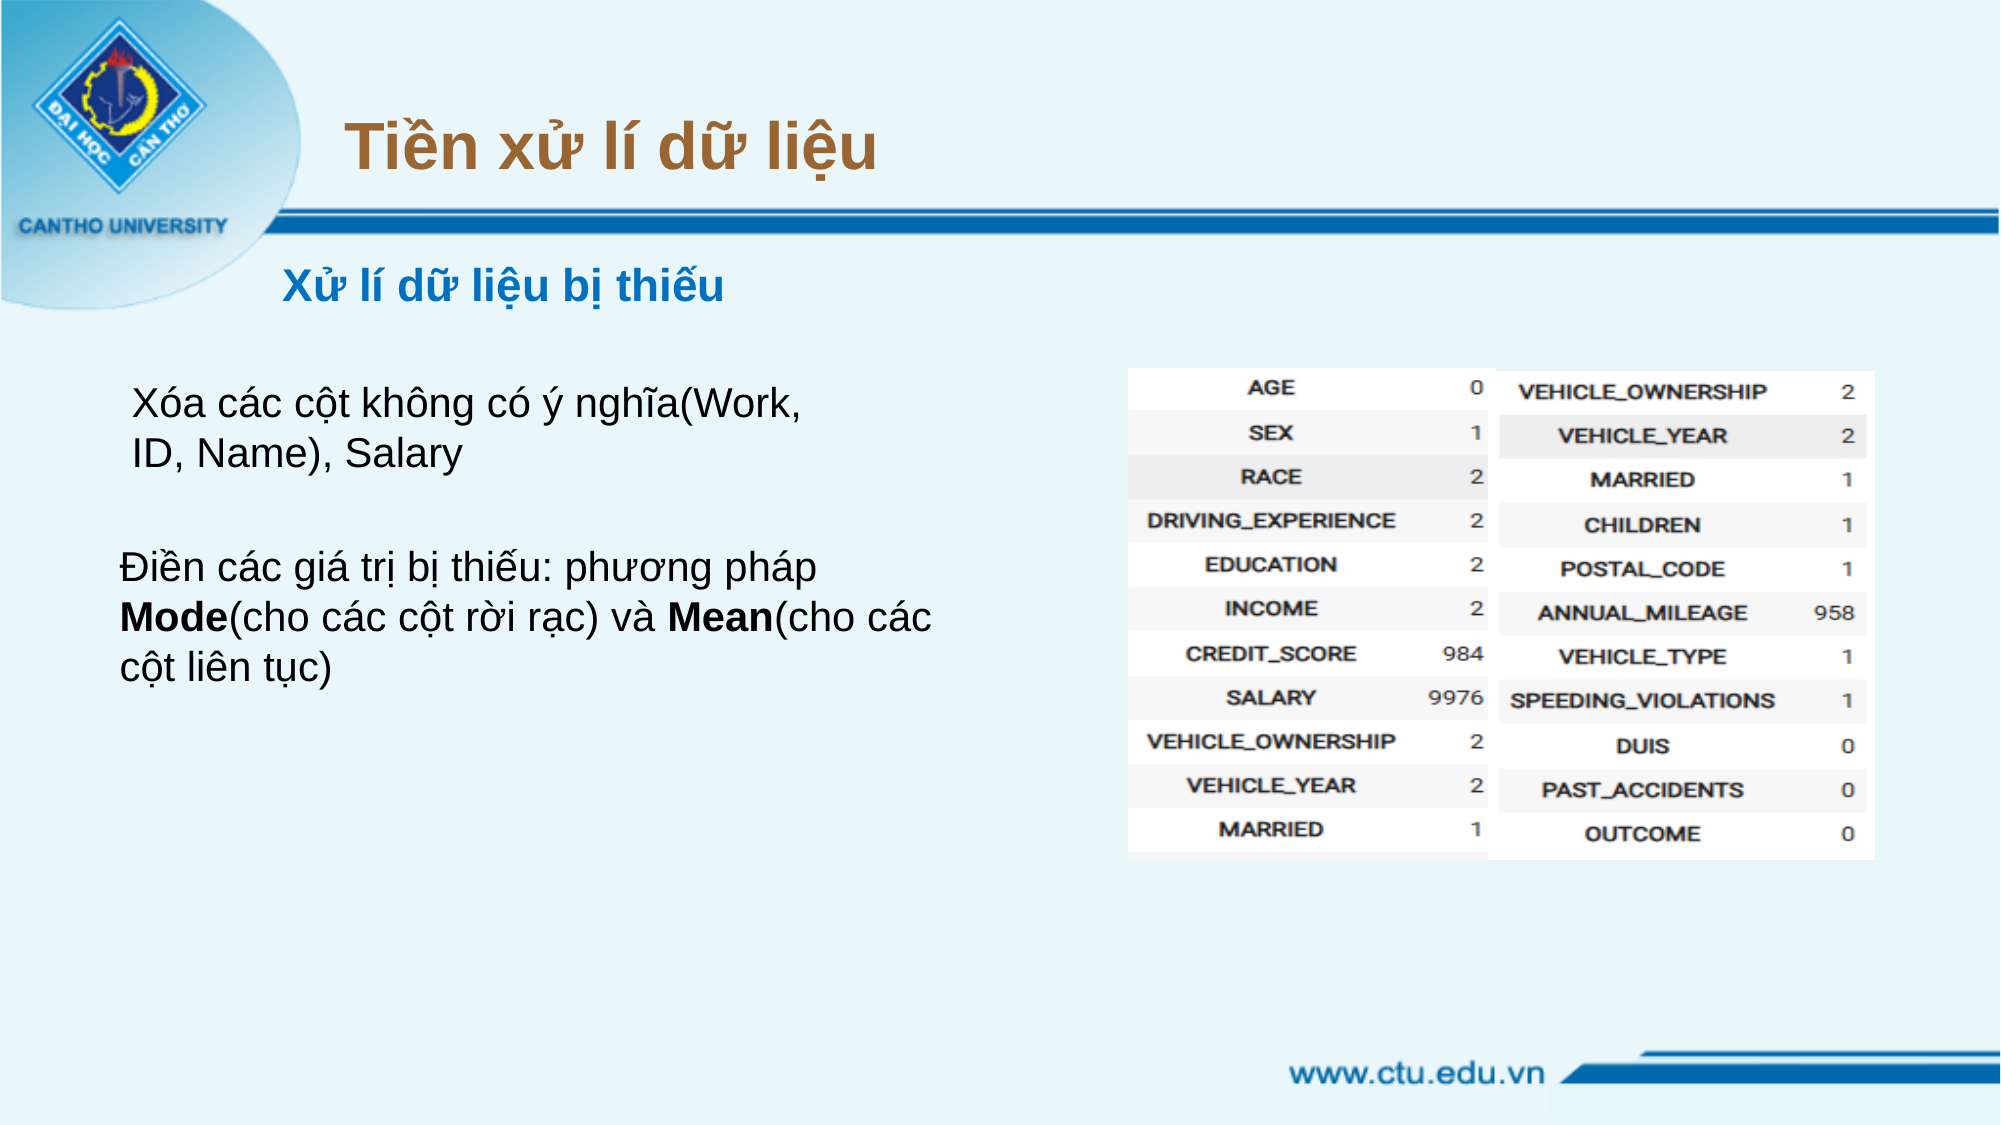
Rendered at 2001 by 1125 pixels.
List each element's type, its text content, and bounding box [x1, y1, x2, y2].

text_box Tiền xử lí dữ liệu [329, 85, 935, 200]
text_box Xử lí dữ liệu bị thiếu [267, 248, 780, 319]
text_box Điền các giá trị bị thiếu: phương pháp Mode(cho các cột rời rạc) và Mean(cho các cột liên tục) [104, 532, 989, 698]
picture [0, 0, 2001, 1125]
list Xóa các cột không có ý nghĩa(Work, ID, Name), Salary [116, 368, 827, 529]
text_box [1128, 368, 1875, 860]
